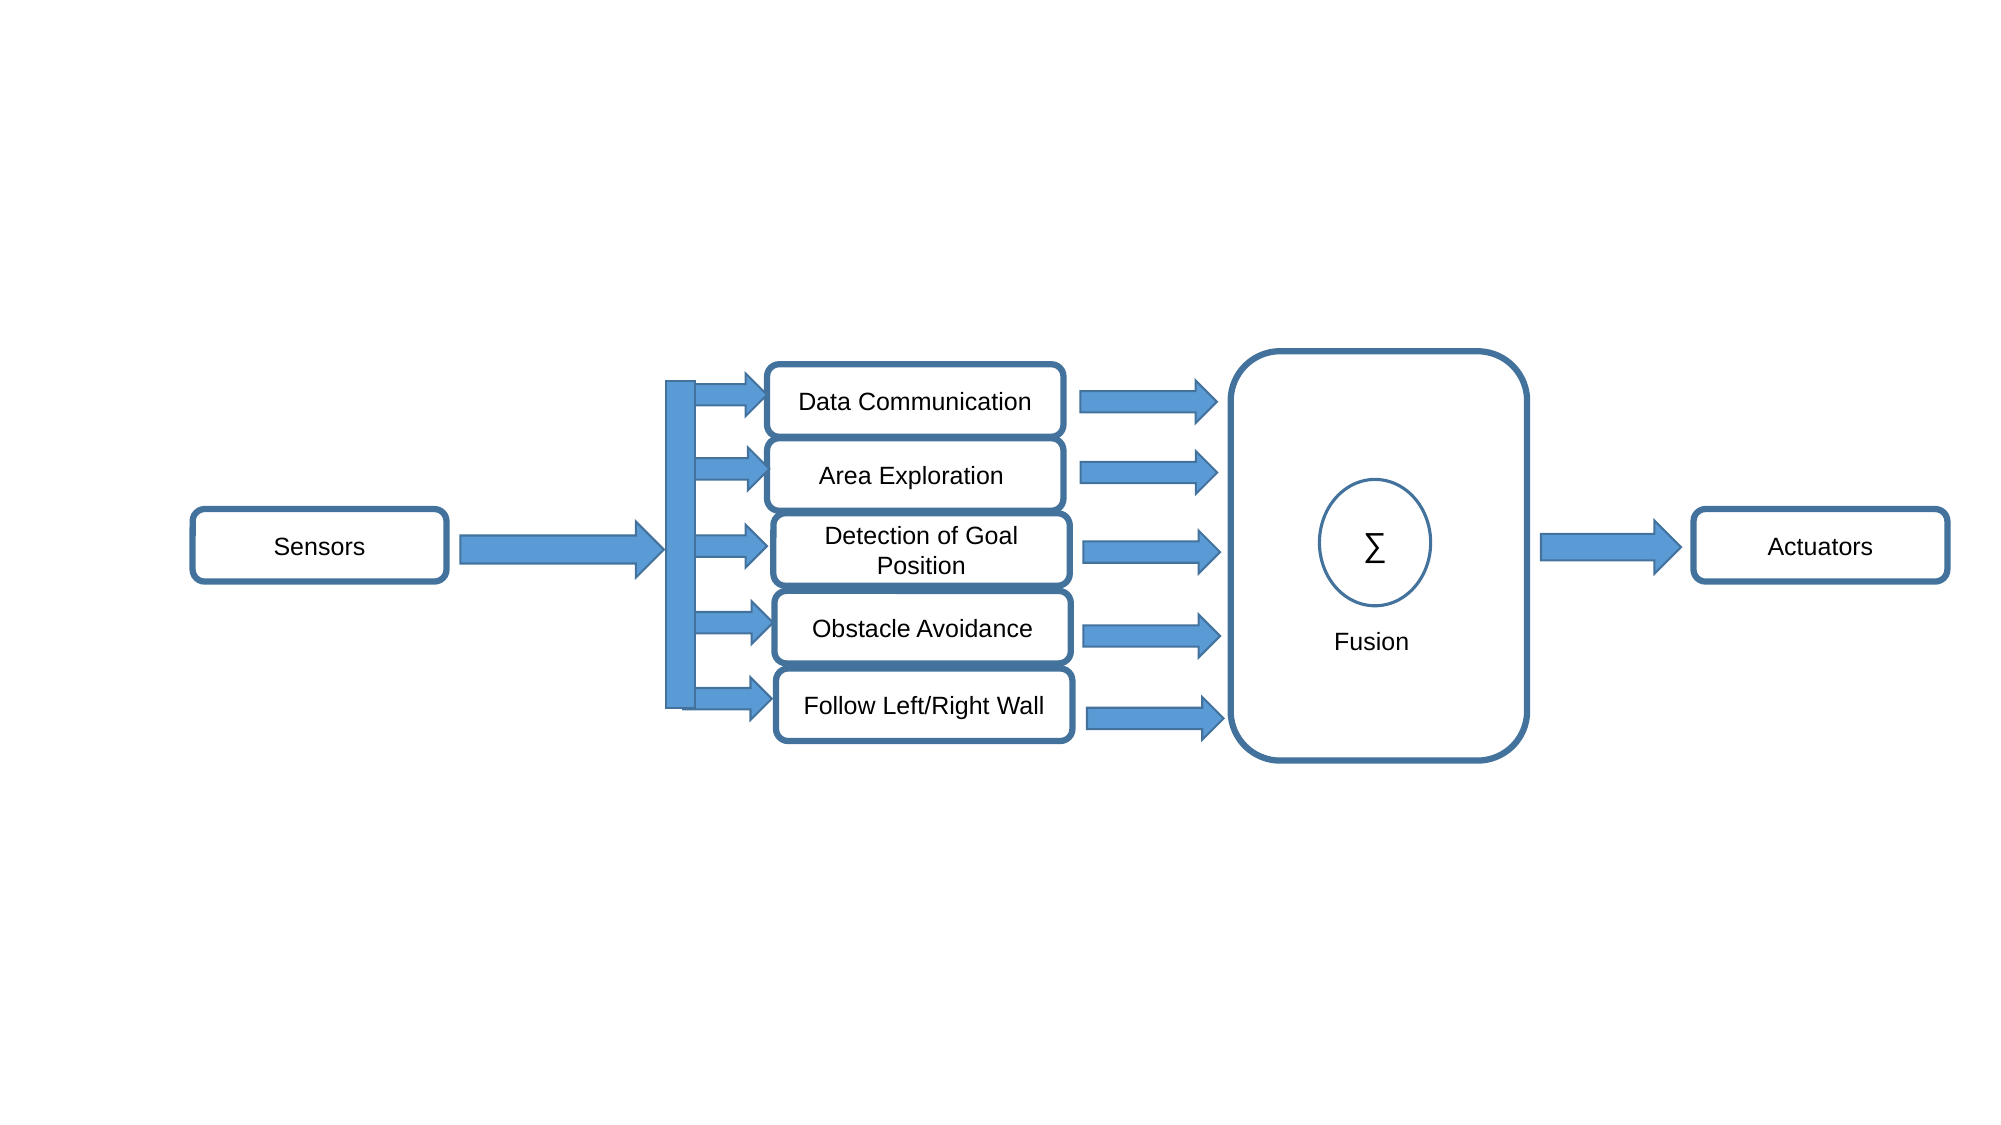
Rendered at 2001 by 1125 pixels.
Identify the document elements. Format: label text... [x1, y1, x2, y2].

text_box [1082, 612, 1222, 660]
text_box Detection of Goal Position [772, 512, 1071, 587]
text_box Sensors [191, 507, 448, 583]
text_box Fusion [1319, 618, 1576, 663]
text_box [1085, 694, 1226, 743]
text_box [665, 380, 696, 709]
text_box [696, 370, 769, 419]
text_box Obstacle Avoidance [773, 589, 1072, 665]
text_box [1079, 377, 1219, 426]
text_box [696, 522, 769, 571]
text_box Data Communication [765, 363, 1065, 437]
text_box [1229, 350, 1529, 762]
text_box [682, 674, 774, 723]
text_box [1082, 528, 1222, 576]
text_box [696, 445, 771, 493]
text_box Area Exploration [765, 437, 1065, 512]
text_box [1079, 448, 1219, 497]
text_box [459, 519, 665, 580]
text_box [696, 598, 775, 647]
text_box Follow Left/Right Wall [774, 667, 1074, 743]
text_box [1539, 518, 1683, 577]
text_box ∑ [1318, 478, 1432, 607]
text_box Actuators [1692, 507, 1949, 583]
